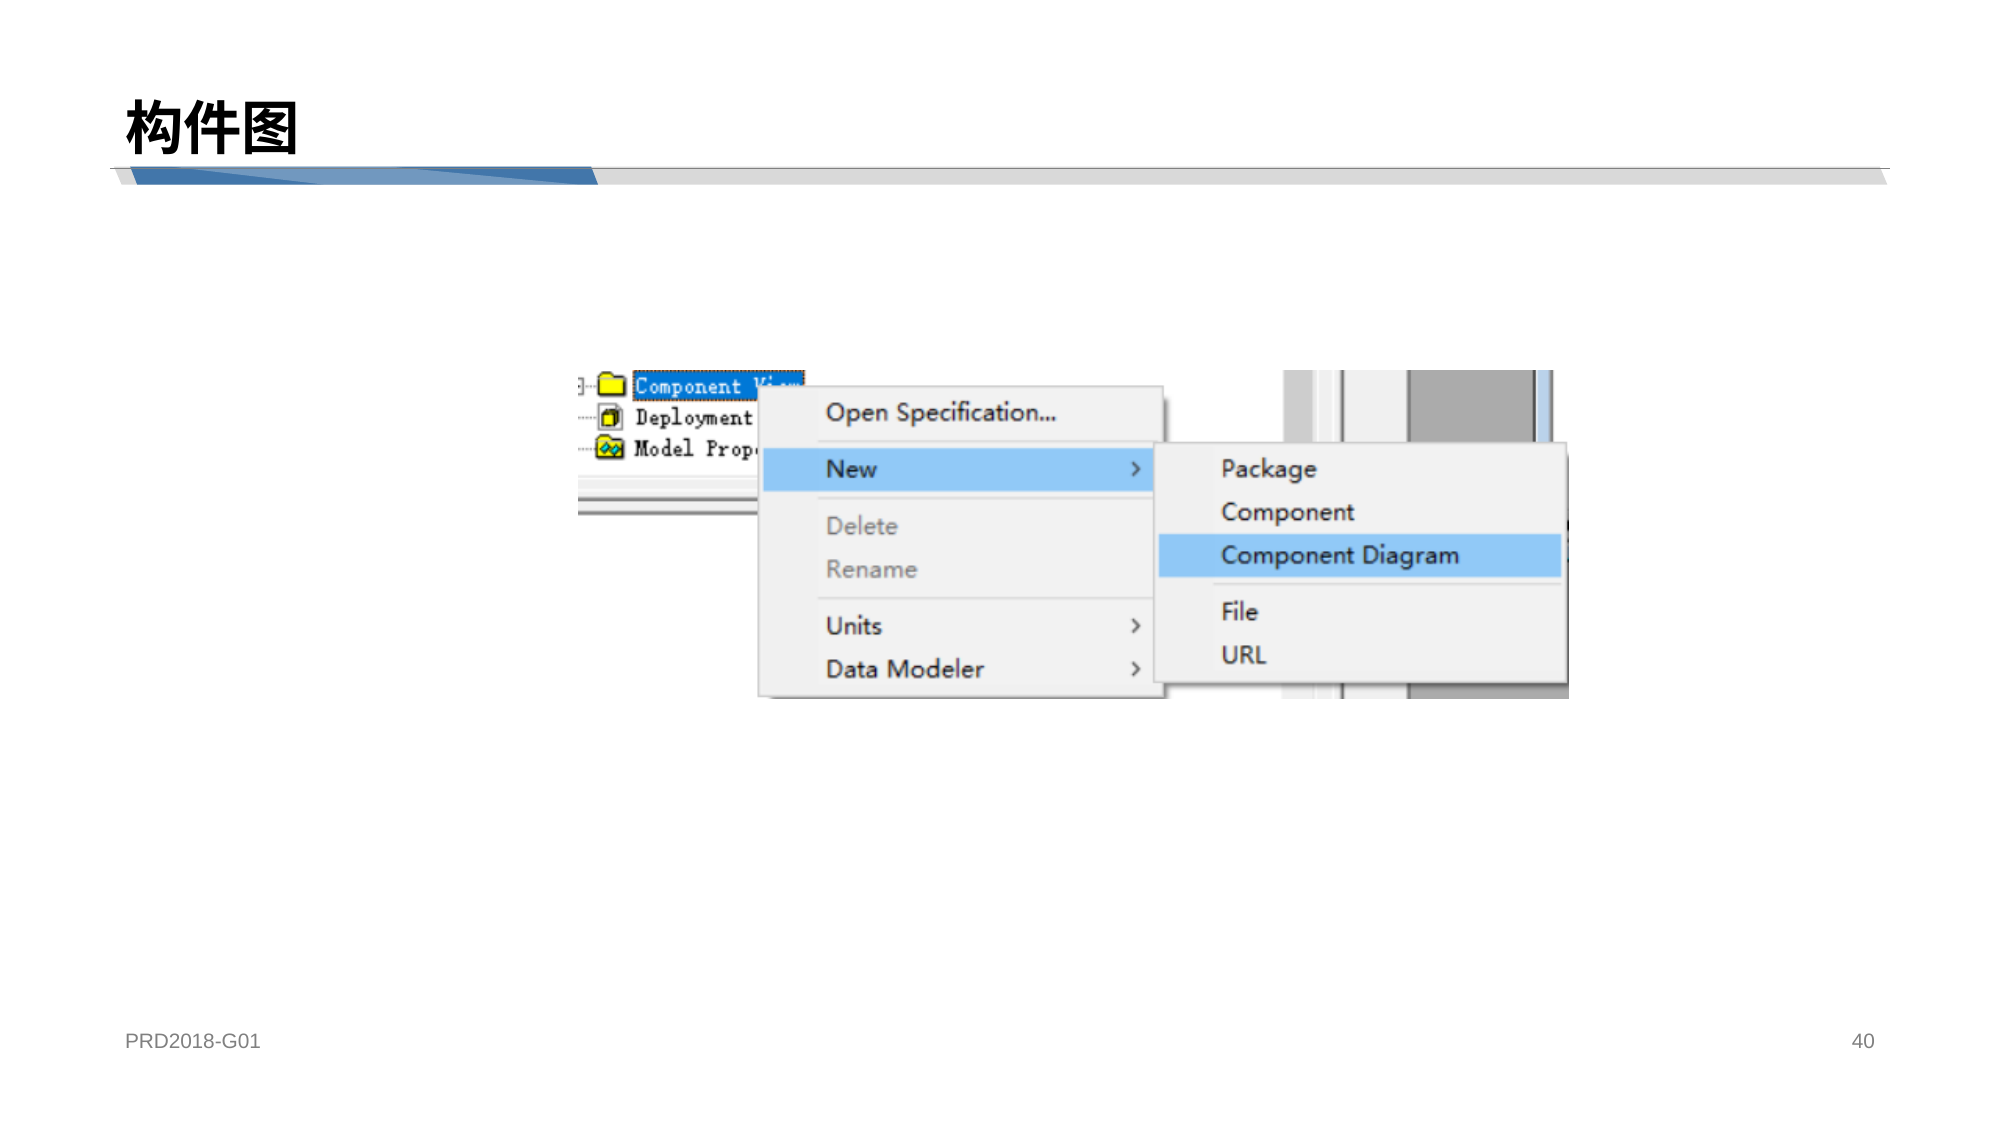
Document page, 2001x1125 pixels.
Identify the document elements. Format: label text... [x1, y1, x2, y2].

picture [578, 370, 1569, 699]
title 构件图 [109, 0, 1890, 169]
footer PRD2018-G01 [109, 1023, 790, 1058]
slide_number 40 [1412, 1023, 1890, 1058]
